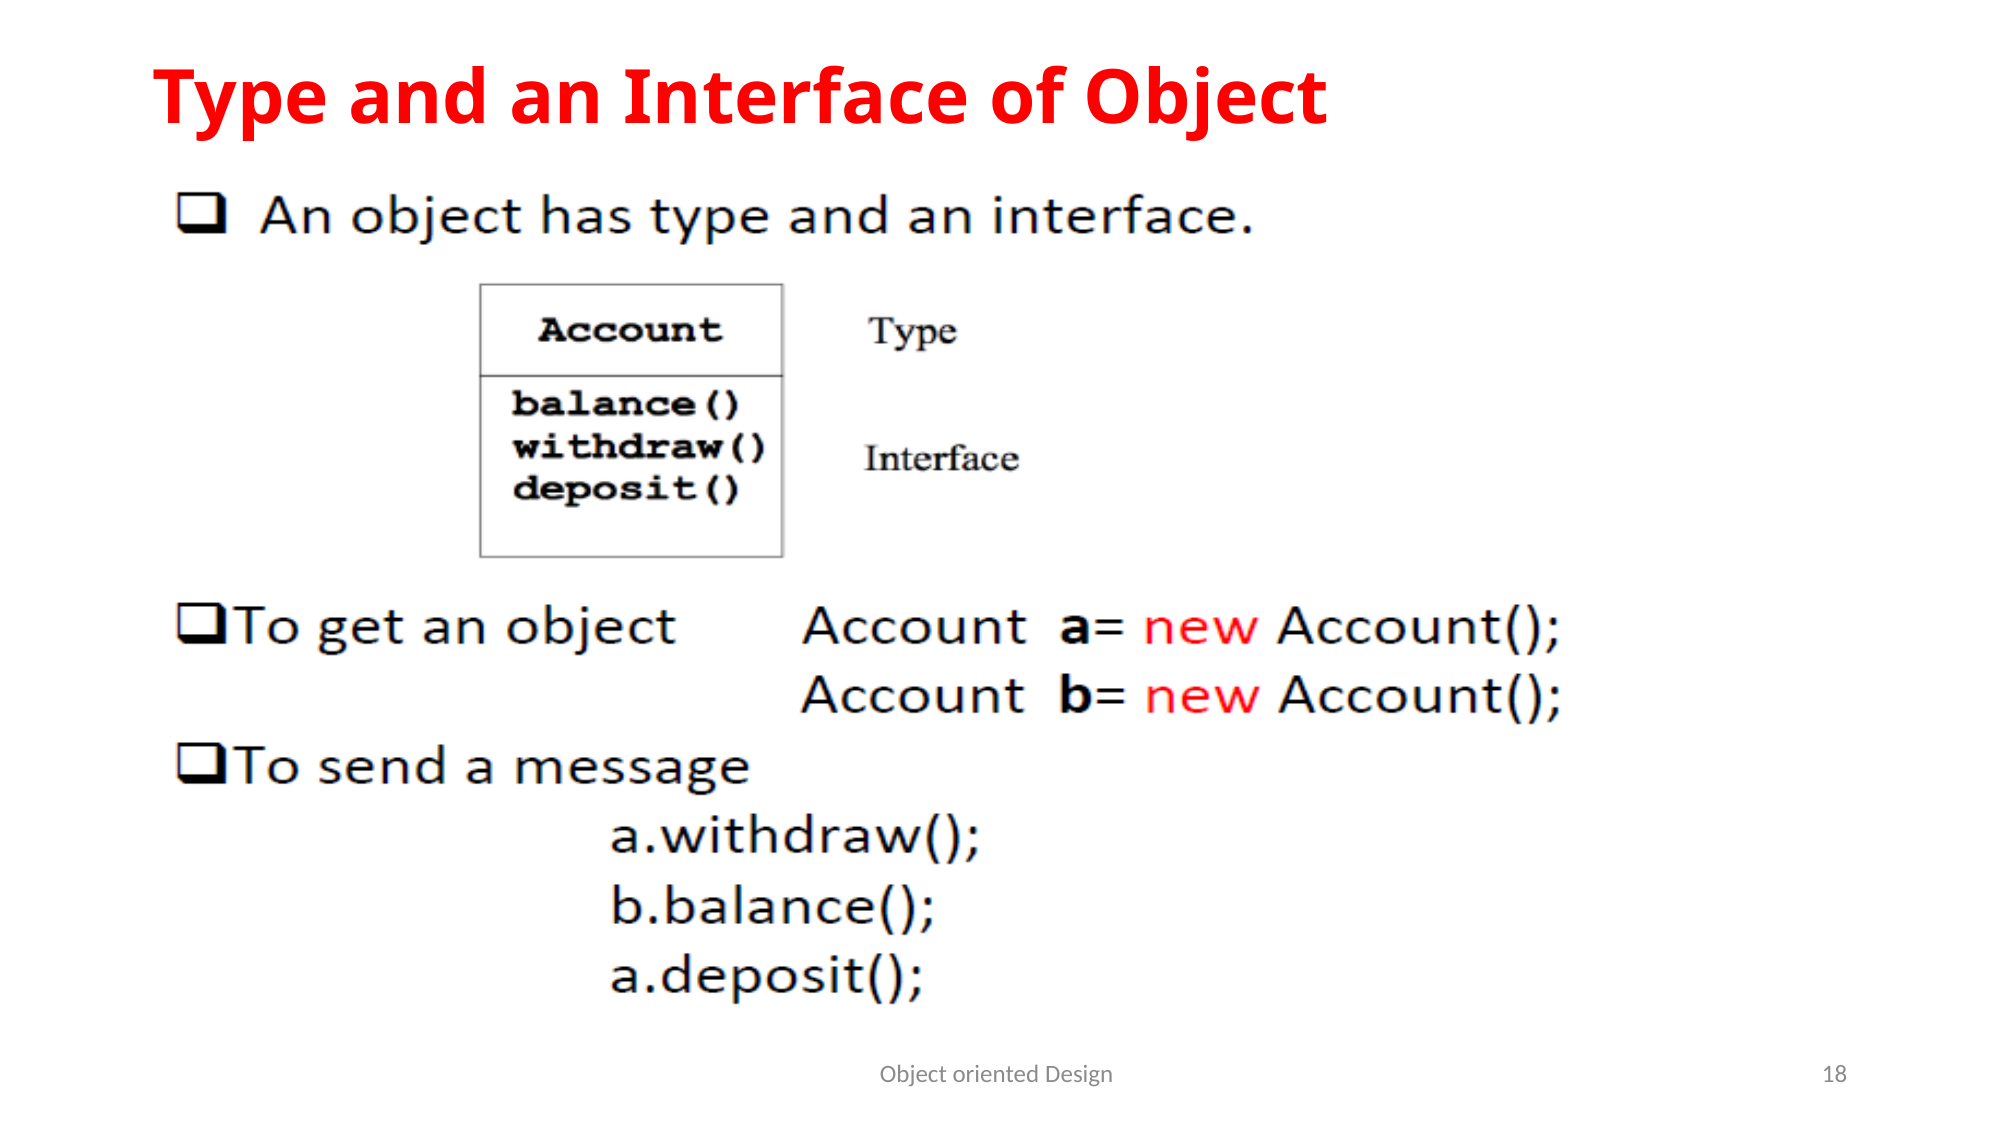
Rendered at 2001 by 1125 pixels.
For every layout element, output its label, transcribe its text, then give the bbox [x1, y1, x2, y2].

slide_number 18 [1412, 1042, 1863, 1103]
title Type and an Interface of Object [137, 59, 1863, 140]
footer Object oriented Design [662, 1042, 1338, 1103]
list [137, 174, 1598, 1008]
